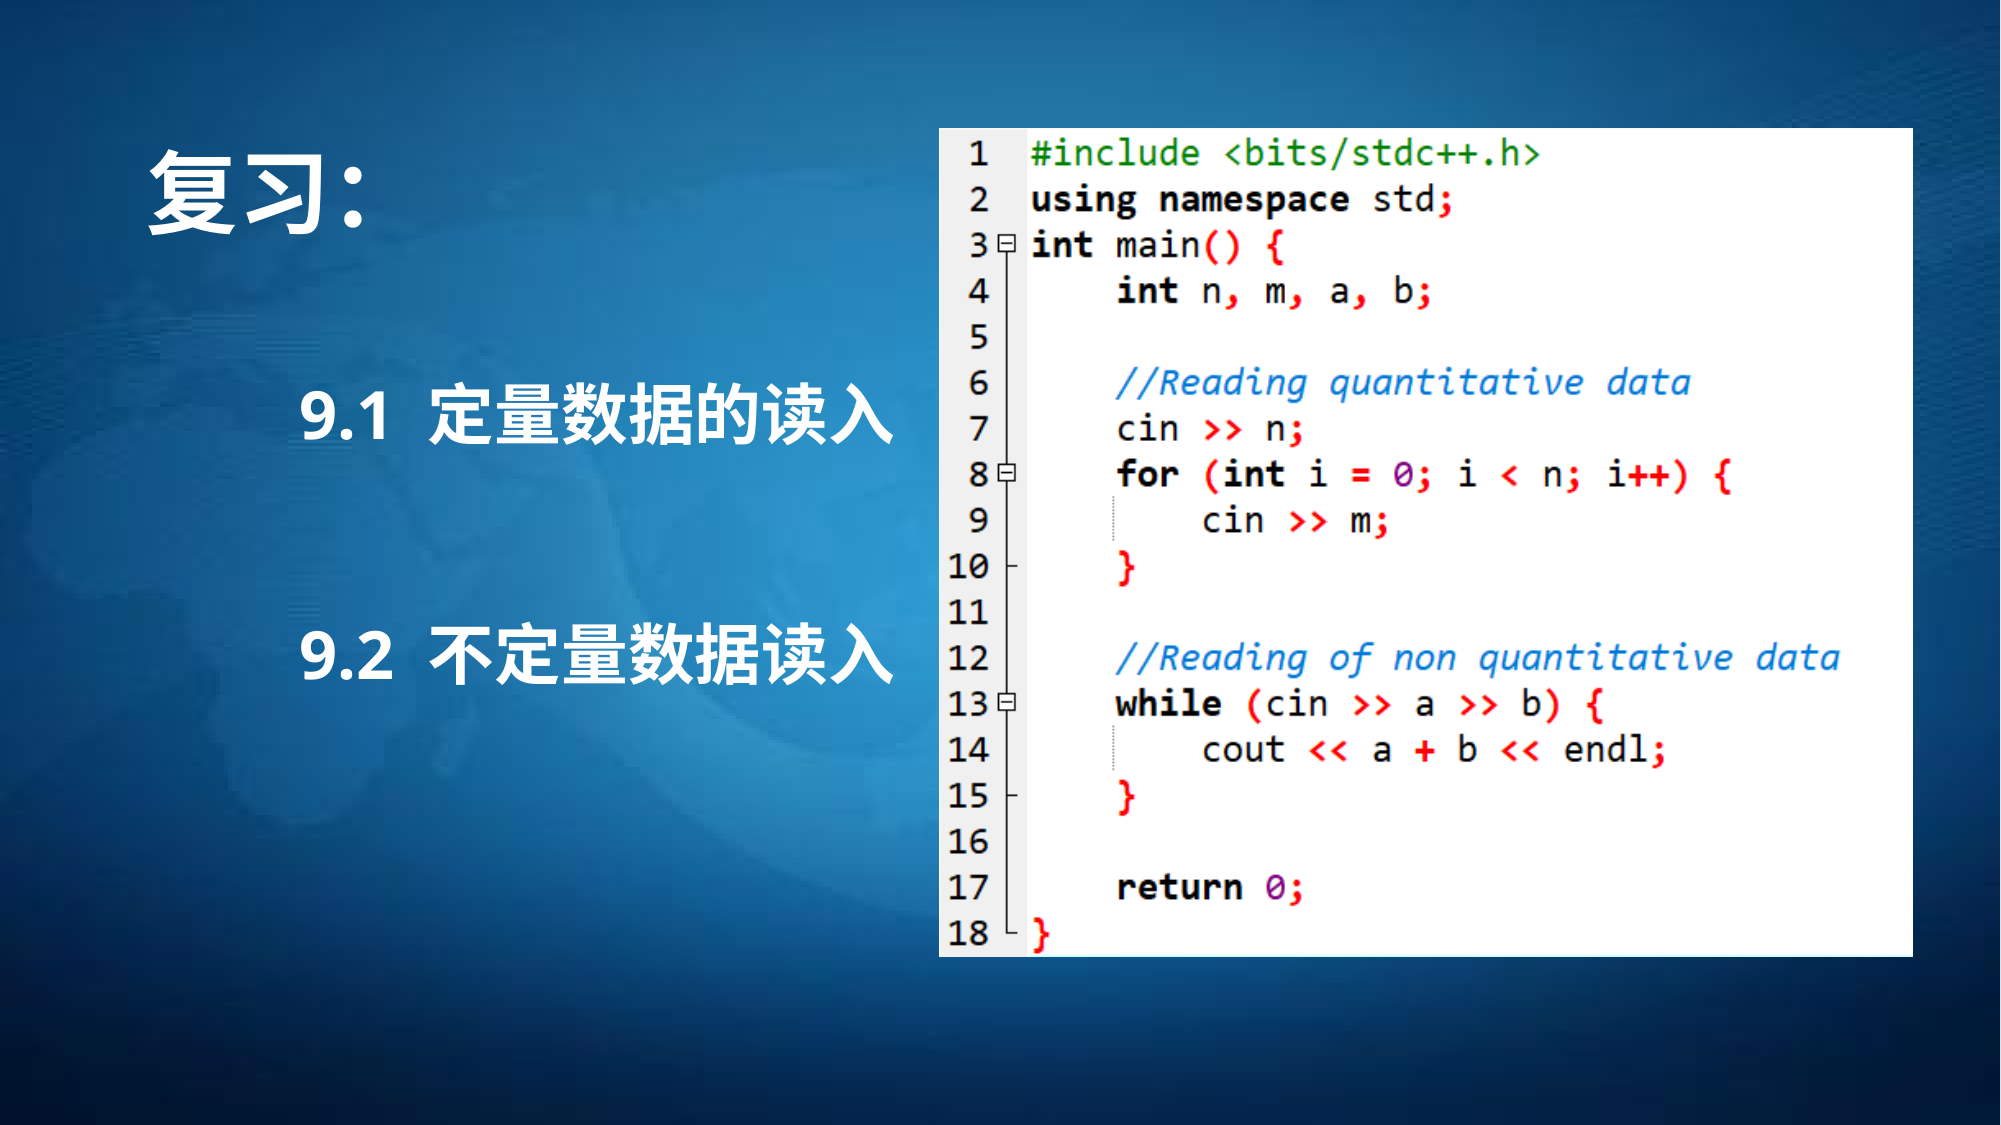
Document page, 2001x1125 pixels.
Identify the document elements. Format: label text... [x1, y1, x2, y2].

text_box 9.1 定量数据的读入 9.2 不定量数据读入 [284, 365, 939, 700]
text_box 复习： [131, 128, 455, 319]
picture [0, 0, 2001, 1125]
